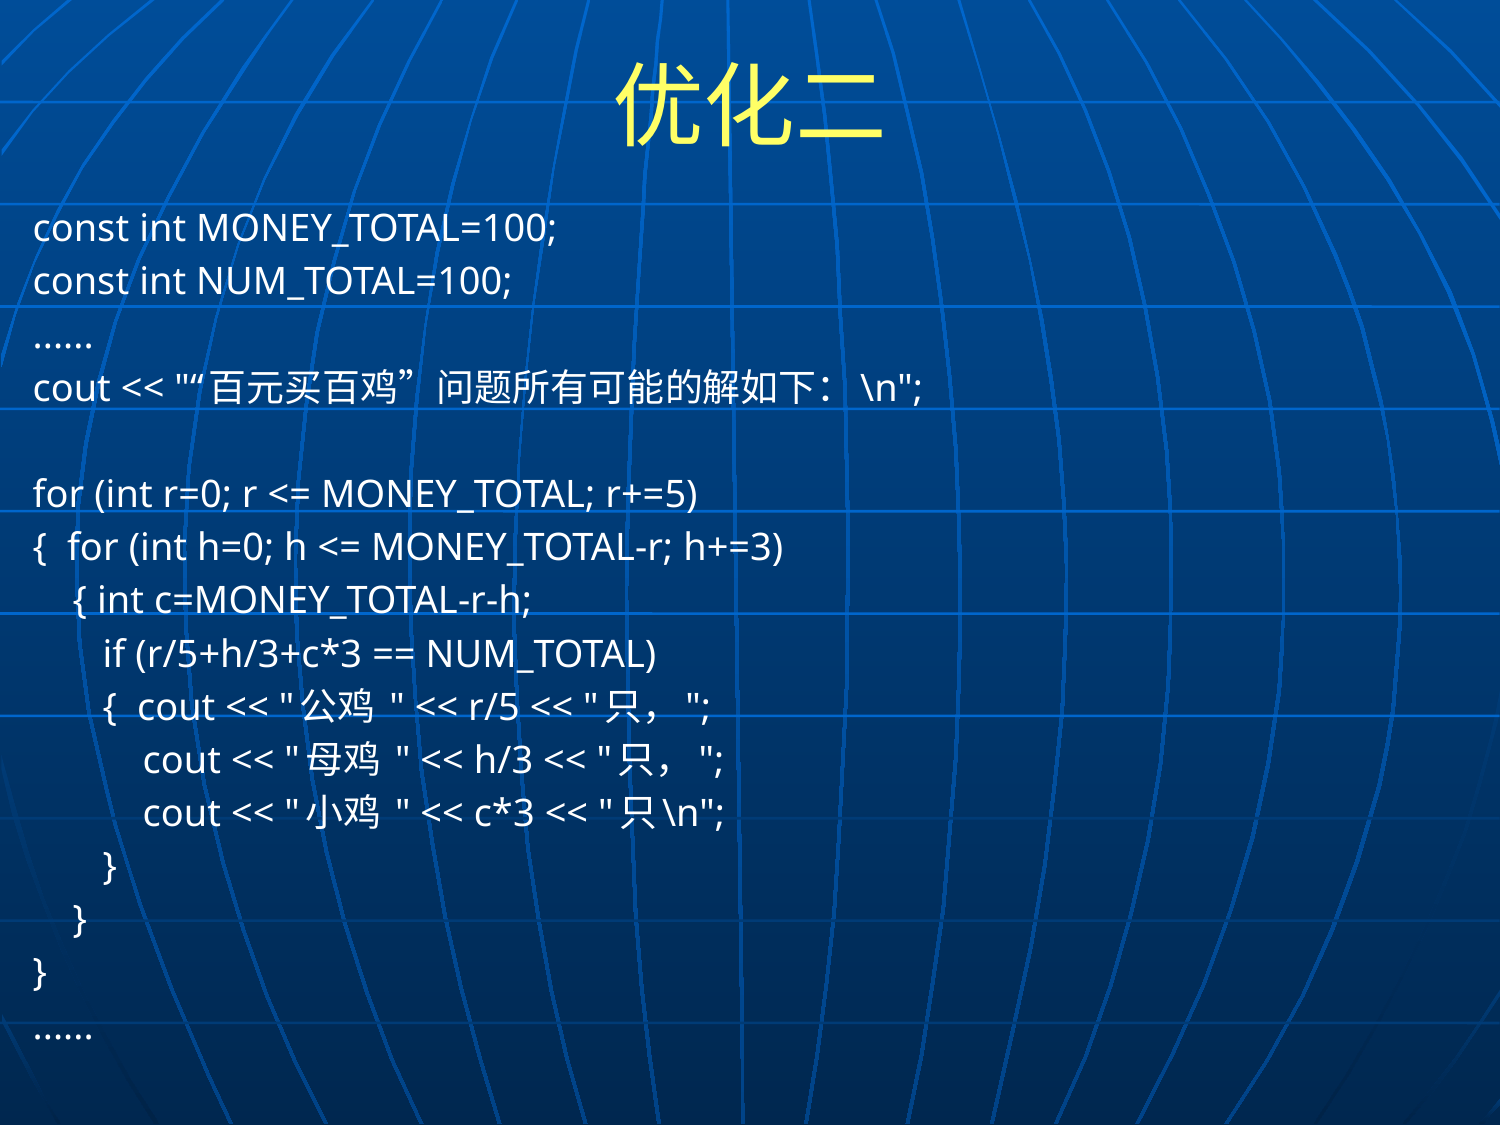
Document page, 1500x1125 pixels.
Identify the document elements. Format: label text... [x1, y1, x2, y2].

list const int MONEY_TOTAL=100; const int NUM_TOTAL=100; ...... cout << "“百元买百鸡”问题所有可能的解如下：\n"; for (int r=0; r <= MONEY_TOTAL; r+=5) { for (int h=0; h <= MONEY_TOTAL-r; h+=3) { int c=MONEY_TOTAL-r-h; if (r/5+h/3+c*3 == NUM_TOTAL) { cout << "公鸡 " << r/5 << "只，"; cout << "母鸡 " << h/3 << "只，"; cout << "小鸡 " << c*3 << "只\n"; } } } ...... [17, 196, 1477, 1059]
title 优化二 [75, 9, 1425, 197]
